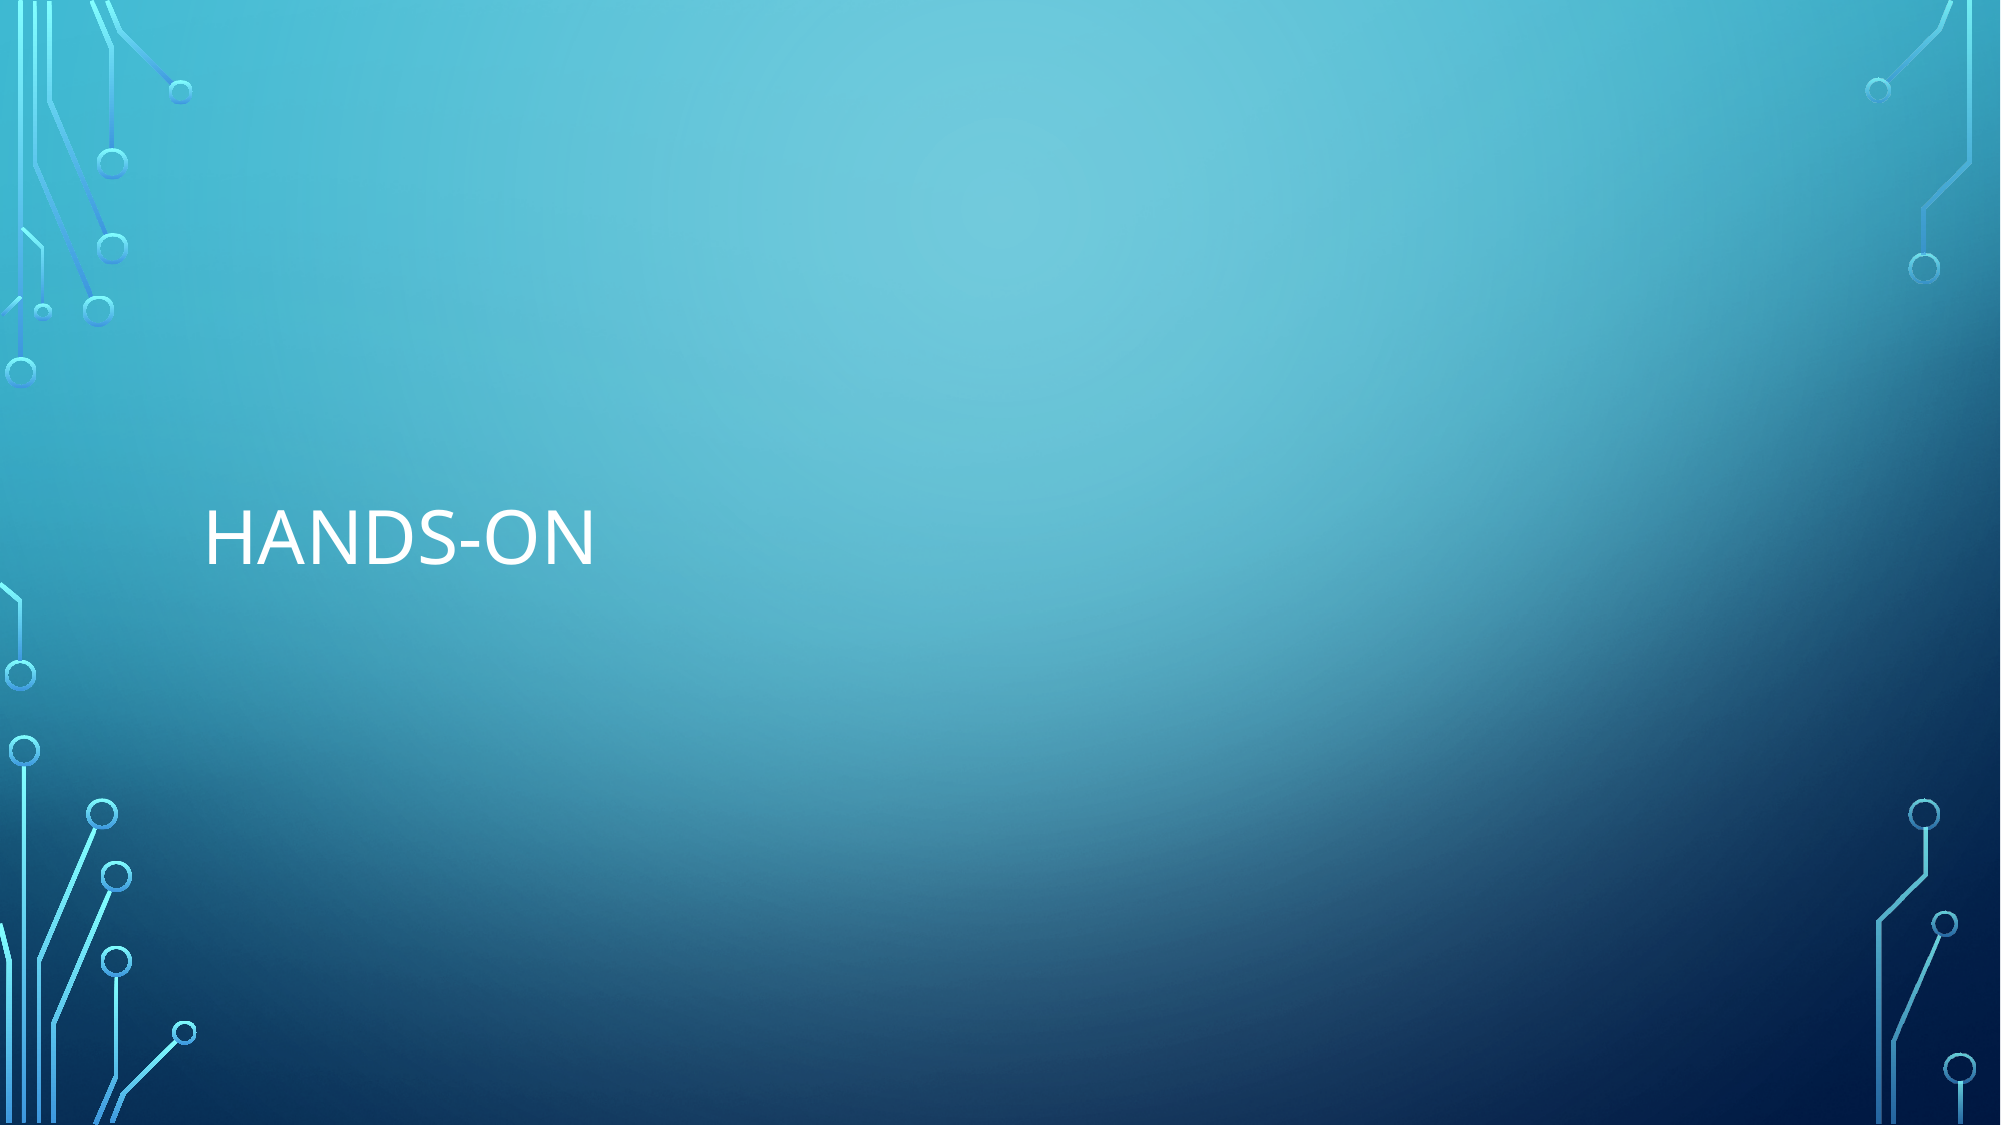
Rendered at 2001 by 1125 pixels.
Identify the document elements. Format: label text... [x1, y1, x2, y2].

title Hands-on [187, 419, 1813, 662]
